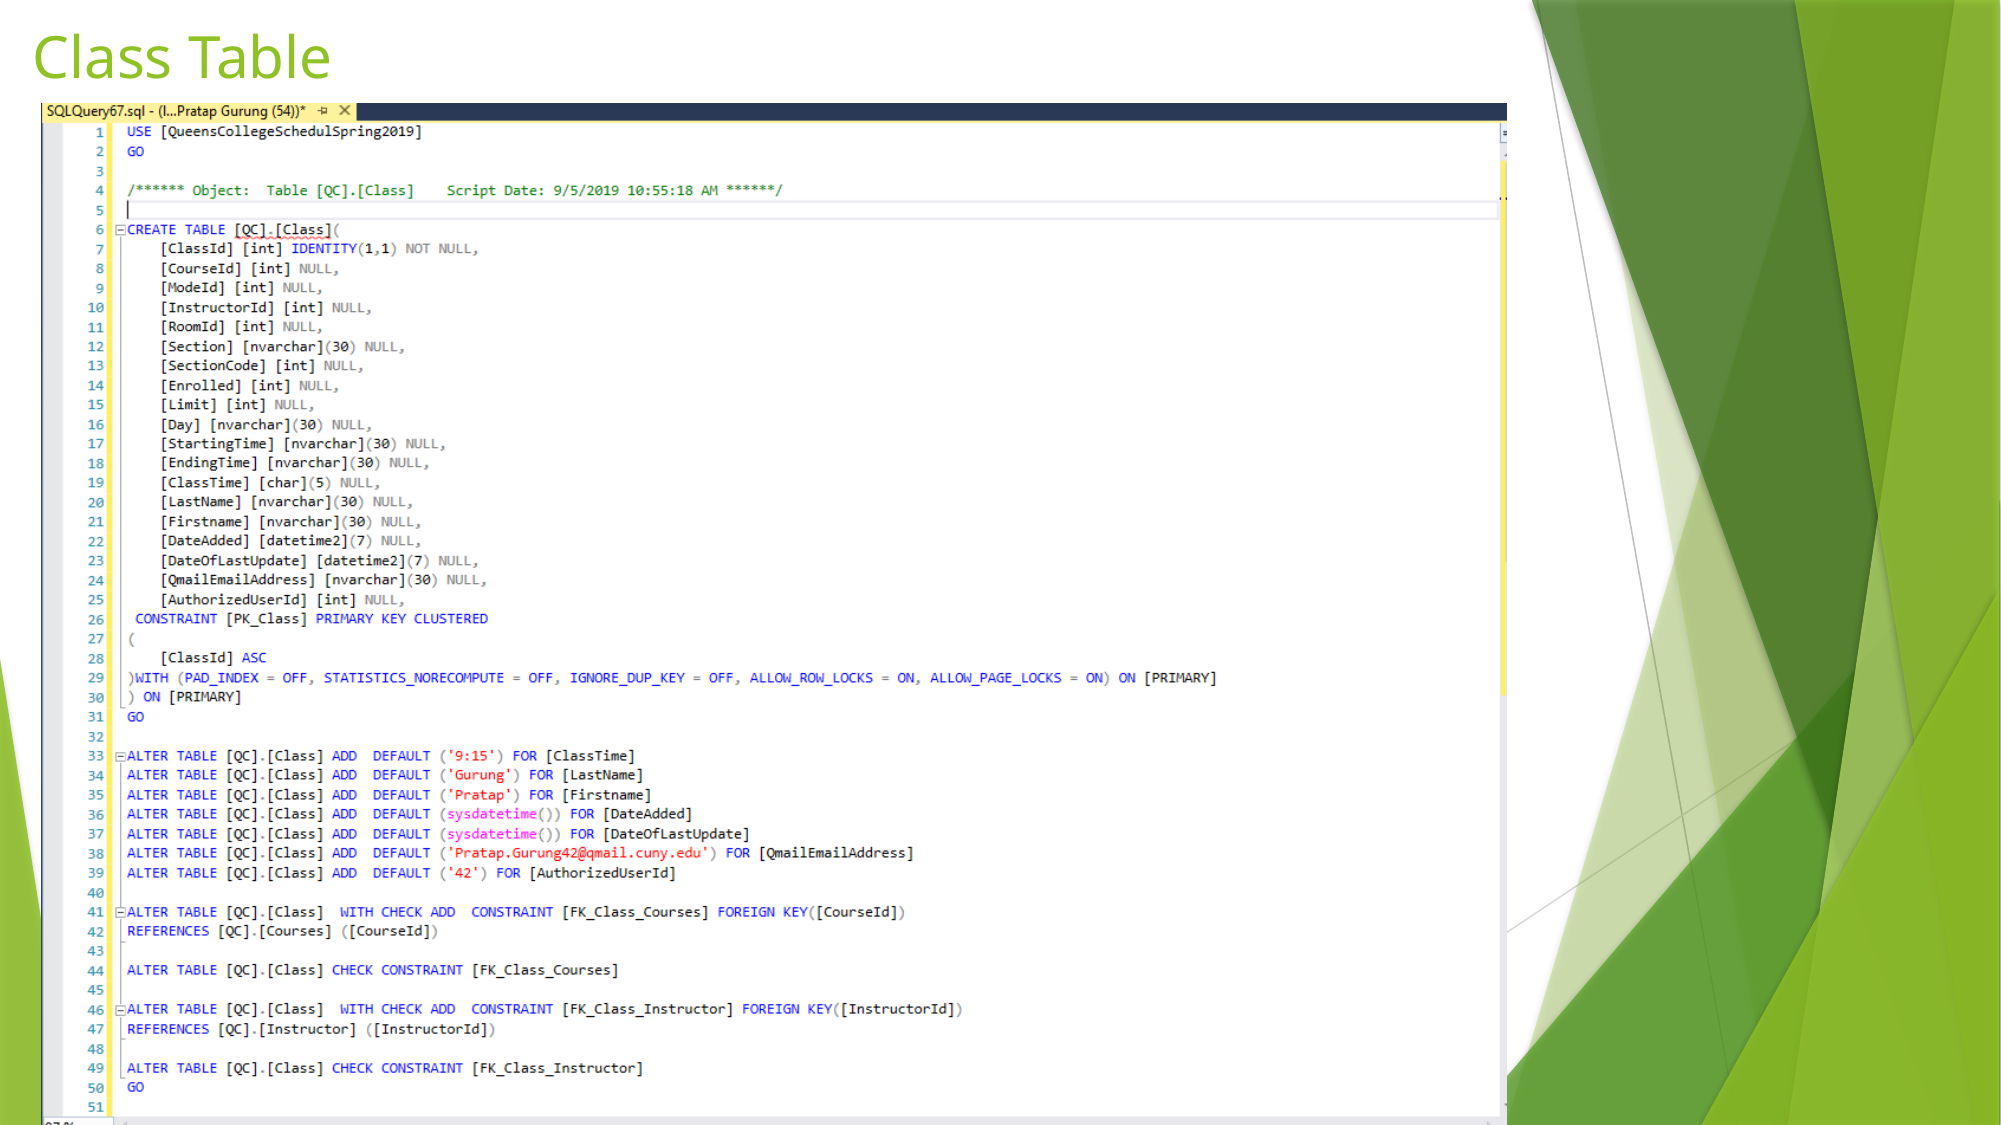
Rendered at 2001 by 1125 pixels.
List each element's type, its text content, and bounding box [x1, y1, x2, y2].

title Class Table [17, 13, 1428, 104]
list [40, 102, 1507, 1125]
